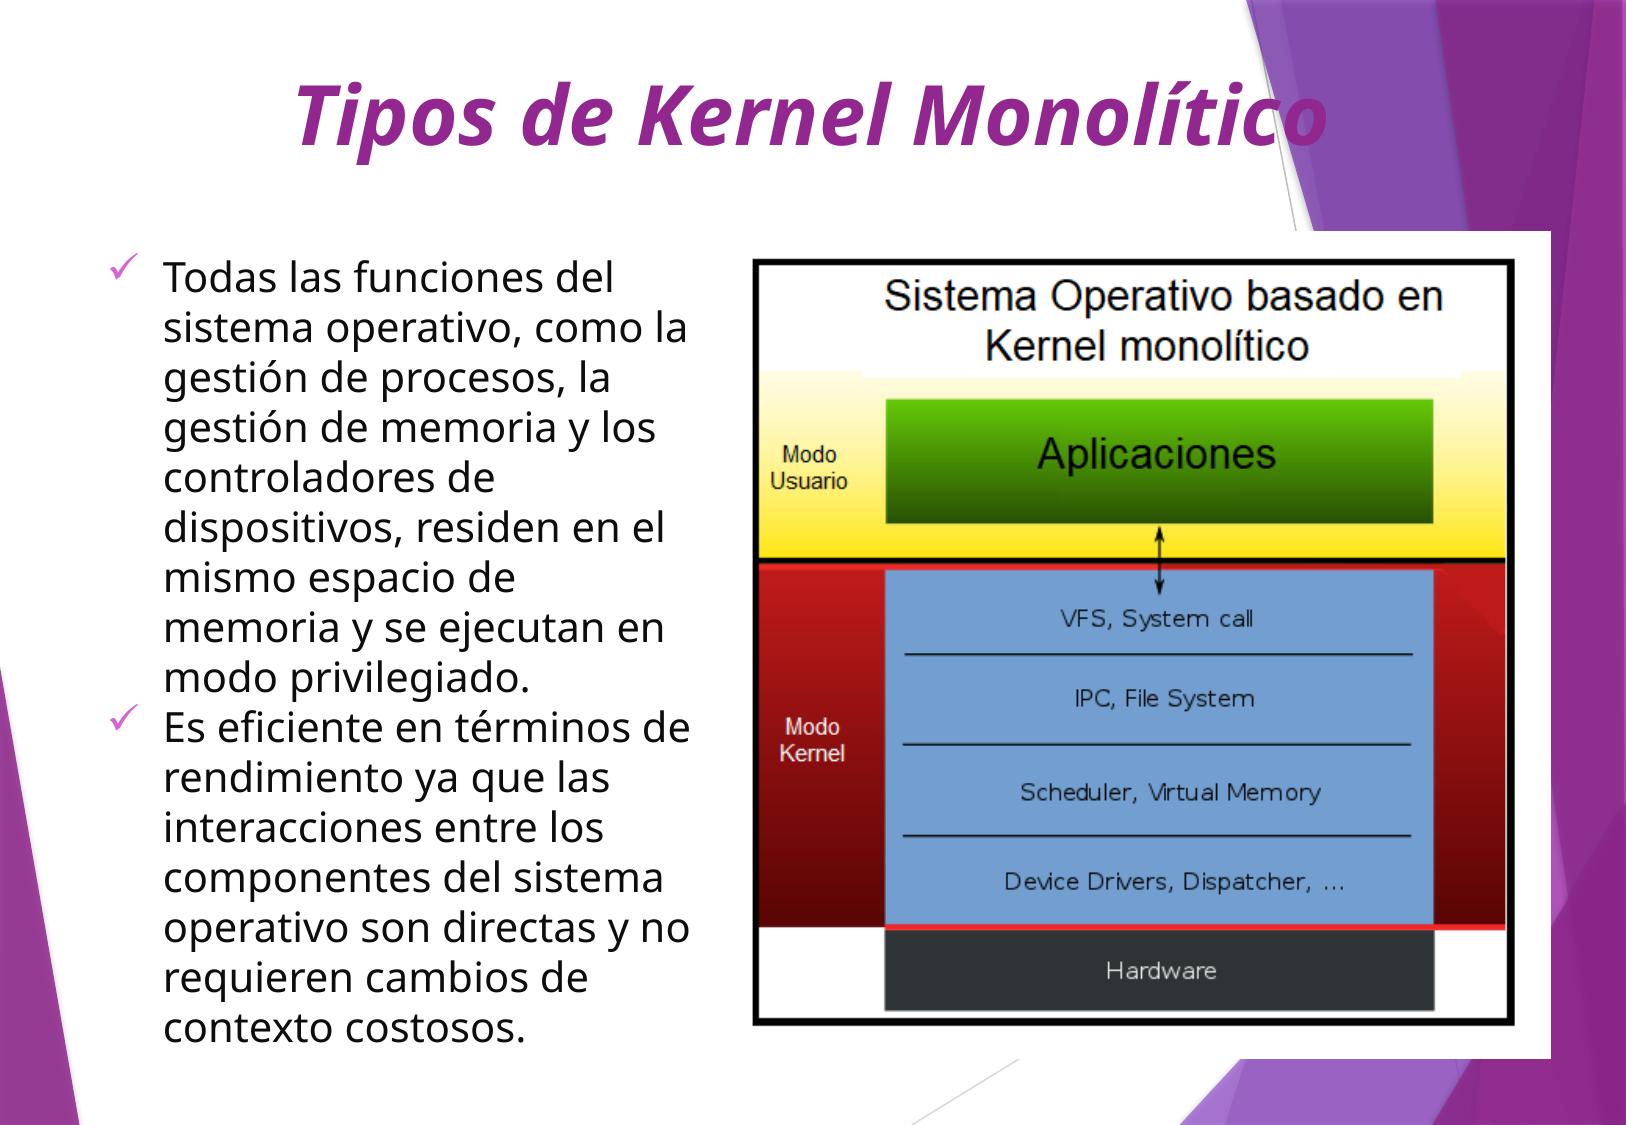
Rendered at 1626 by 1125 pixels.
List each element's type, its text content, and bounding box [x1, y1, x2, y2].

picture [717, 231, 1552, 1059]
text_box Todas las funciones del sistema operativo, como la gestión de procesos, la gestión de memoria y los controladores de dispositivos, residen en el mismo espacio de memoria y se ejecutan en modo privilegiado. Es eficiente en términos de rendimiento ya que las interacciones entre los componentes del sistema operativo son directas y no requieren cambios de contexto costosos. [91, 243, 712, 1059]
text_box Tipos de Kernel Monolítico [0, 54, 1624, 170]
